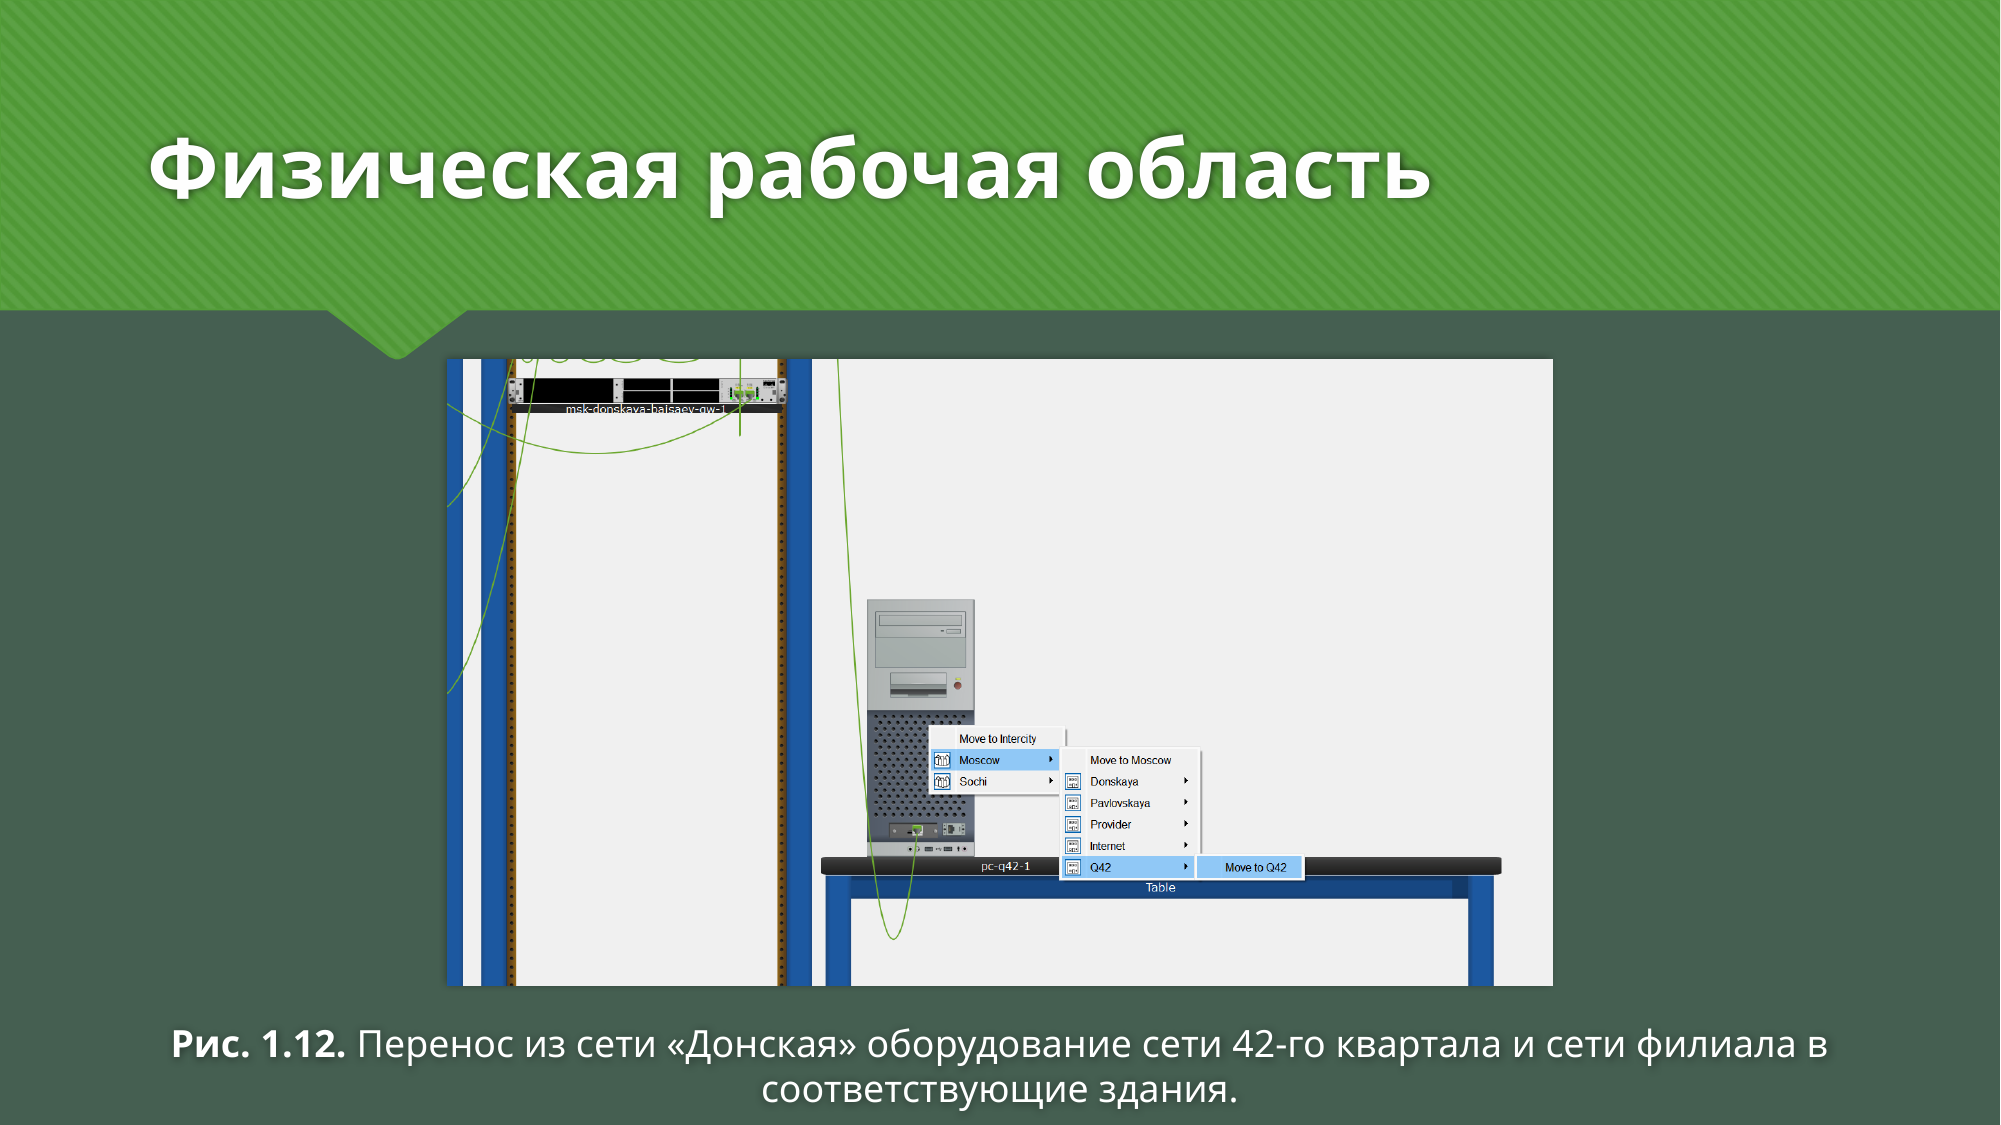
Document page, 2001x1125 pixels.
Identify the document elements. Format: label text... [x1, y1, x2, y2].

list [447, 359, 1553, 986]
text_box Рис. 1.12. Перенос из сети «Донская» оборудование сети 42-го квартала и сети филиала в соответствующие здания. [0, 1006, 2000, 1125]
title Физическая рабочая область [132, 103, 1868, 223]
